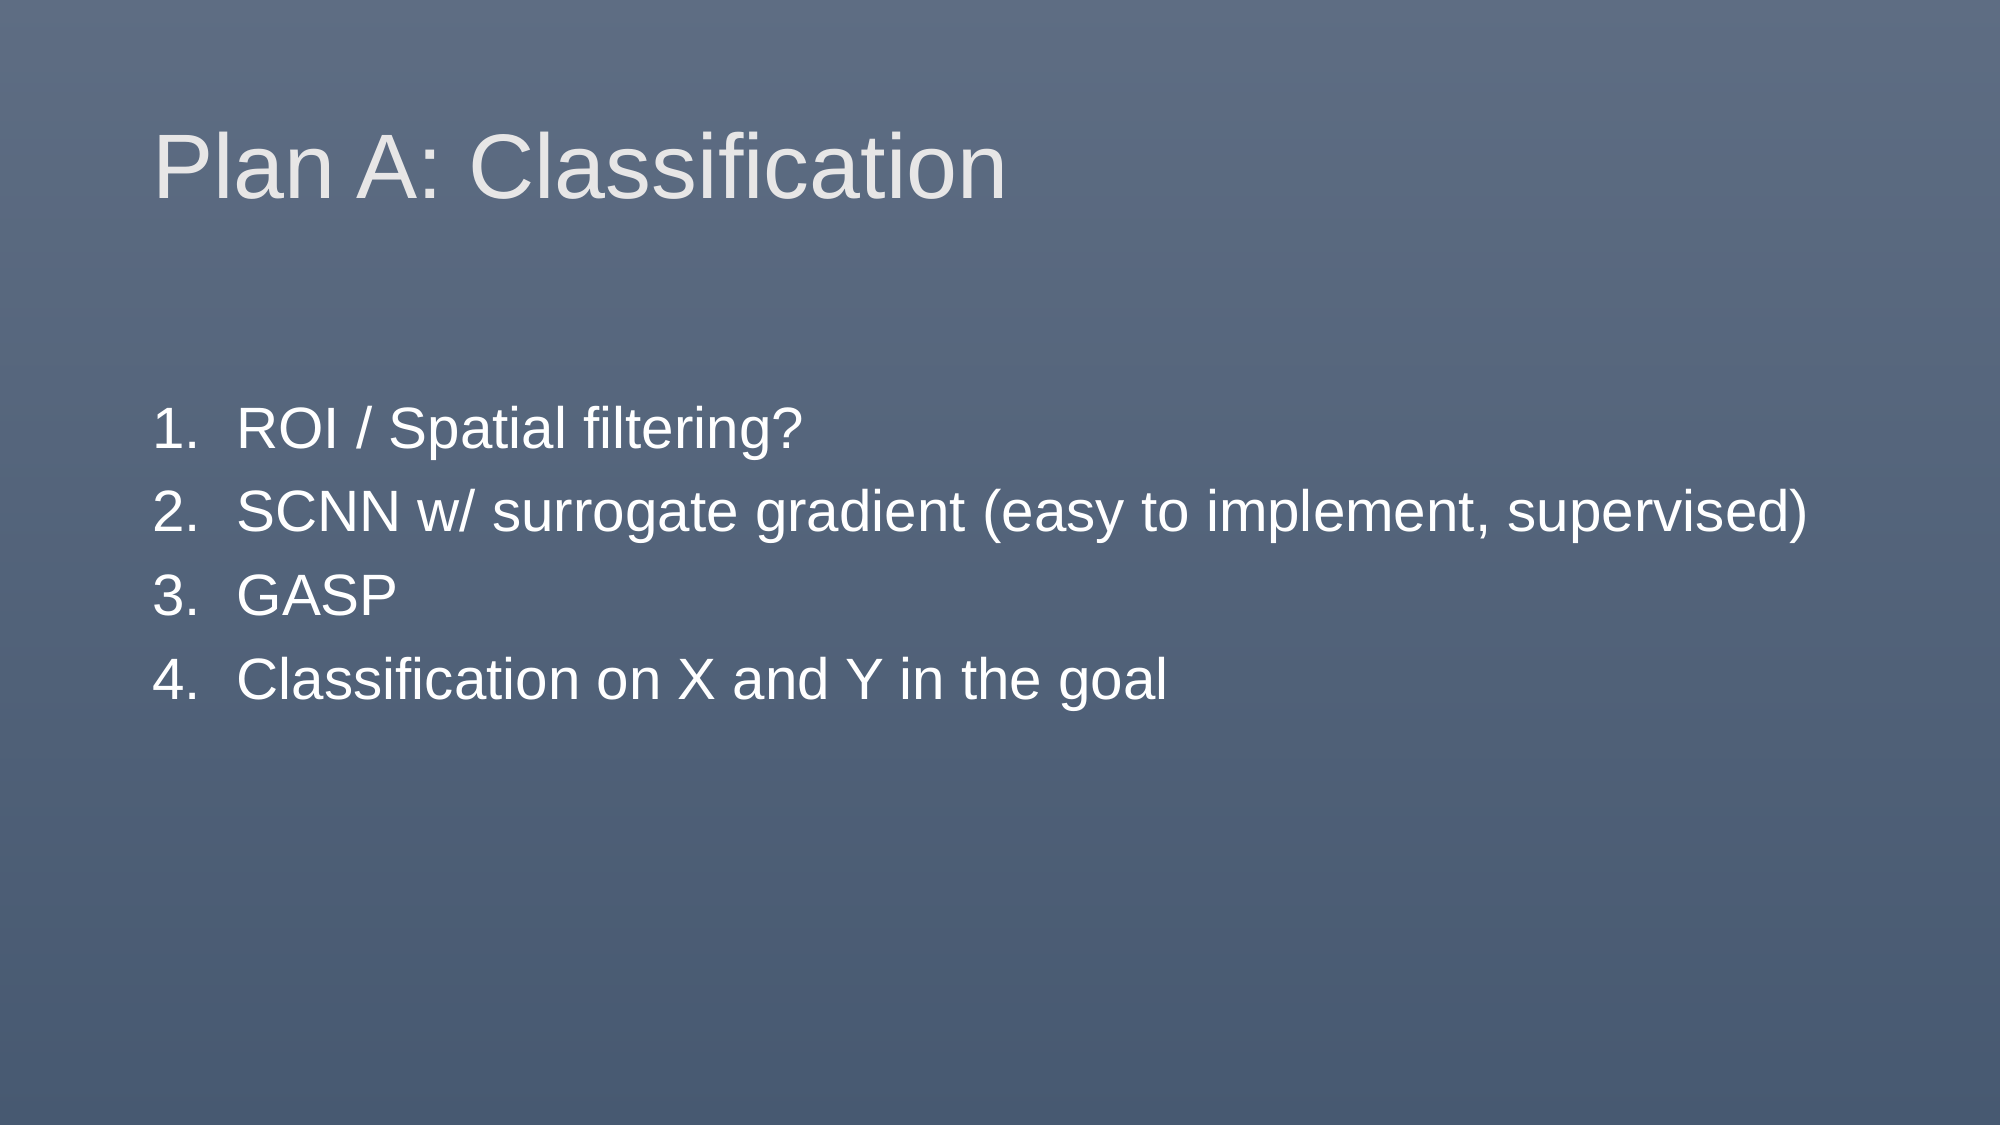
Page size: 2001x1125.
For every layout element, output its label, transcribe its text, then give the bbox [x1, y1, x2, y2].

list ROI / Spatial filtering? SCNN w/ surrogate gradient (easy to implement, supervised) GASP Classification on X and Y in the goal [137, 299, 1863, 1014]
title Plan A: Classification [137, 59, 1863, 278]
